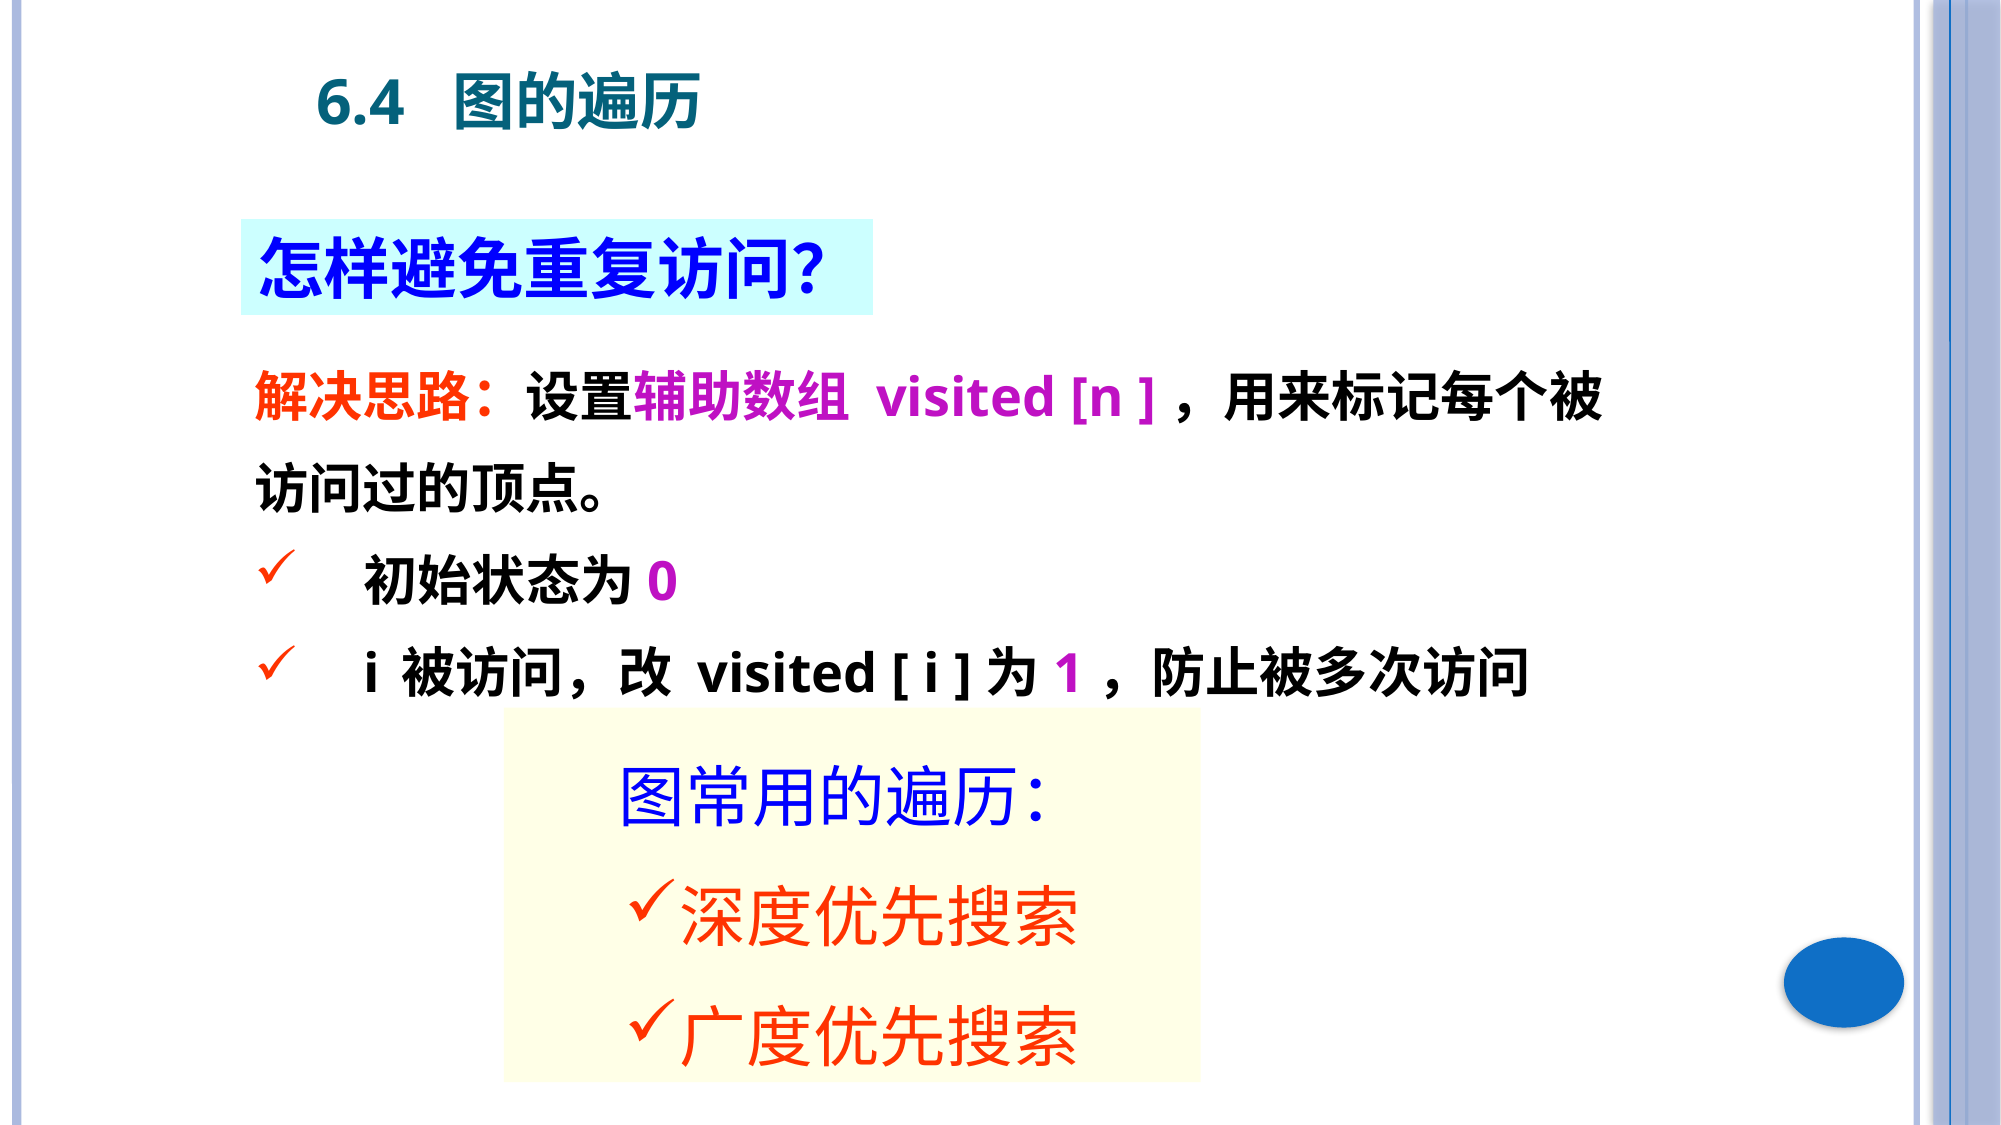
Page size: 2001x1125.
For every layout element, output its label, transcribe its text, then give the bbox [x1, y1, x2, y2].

text_box 解决思路：设置辅助数组 visited [n ]，用来标记每个被 访问过的顶点。 初始状态为0 i 被访问，改 visited [ i ]为1，防止被多次访问 [239, 354, 1674, 720]
text_box 图常用的遍历： 深度优先搜索 广度优先搜索 [503, 720, 1201, 1083]
text_box 怎样避免重复访问？ [242, 219, 873, 315]
text_box 6.4 图的遍历 [301, 52, 1034, 145]
